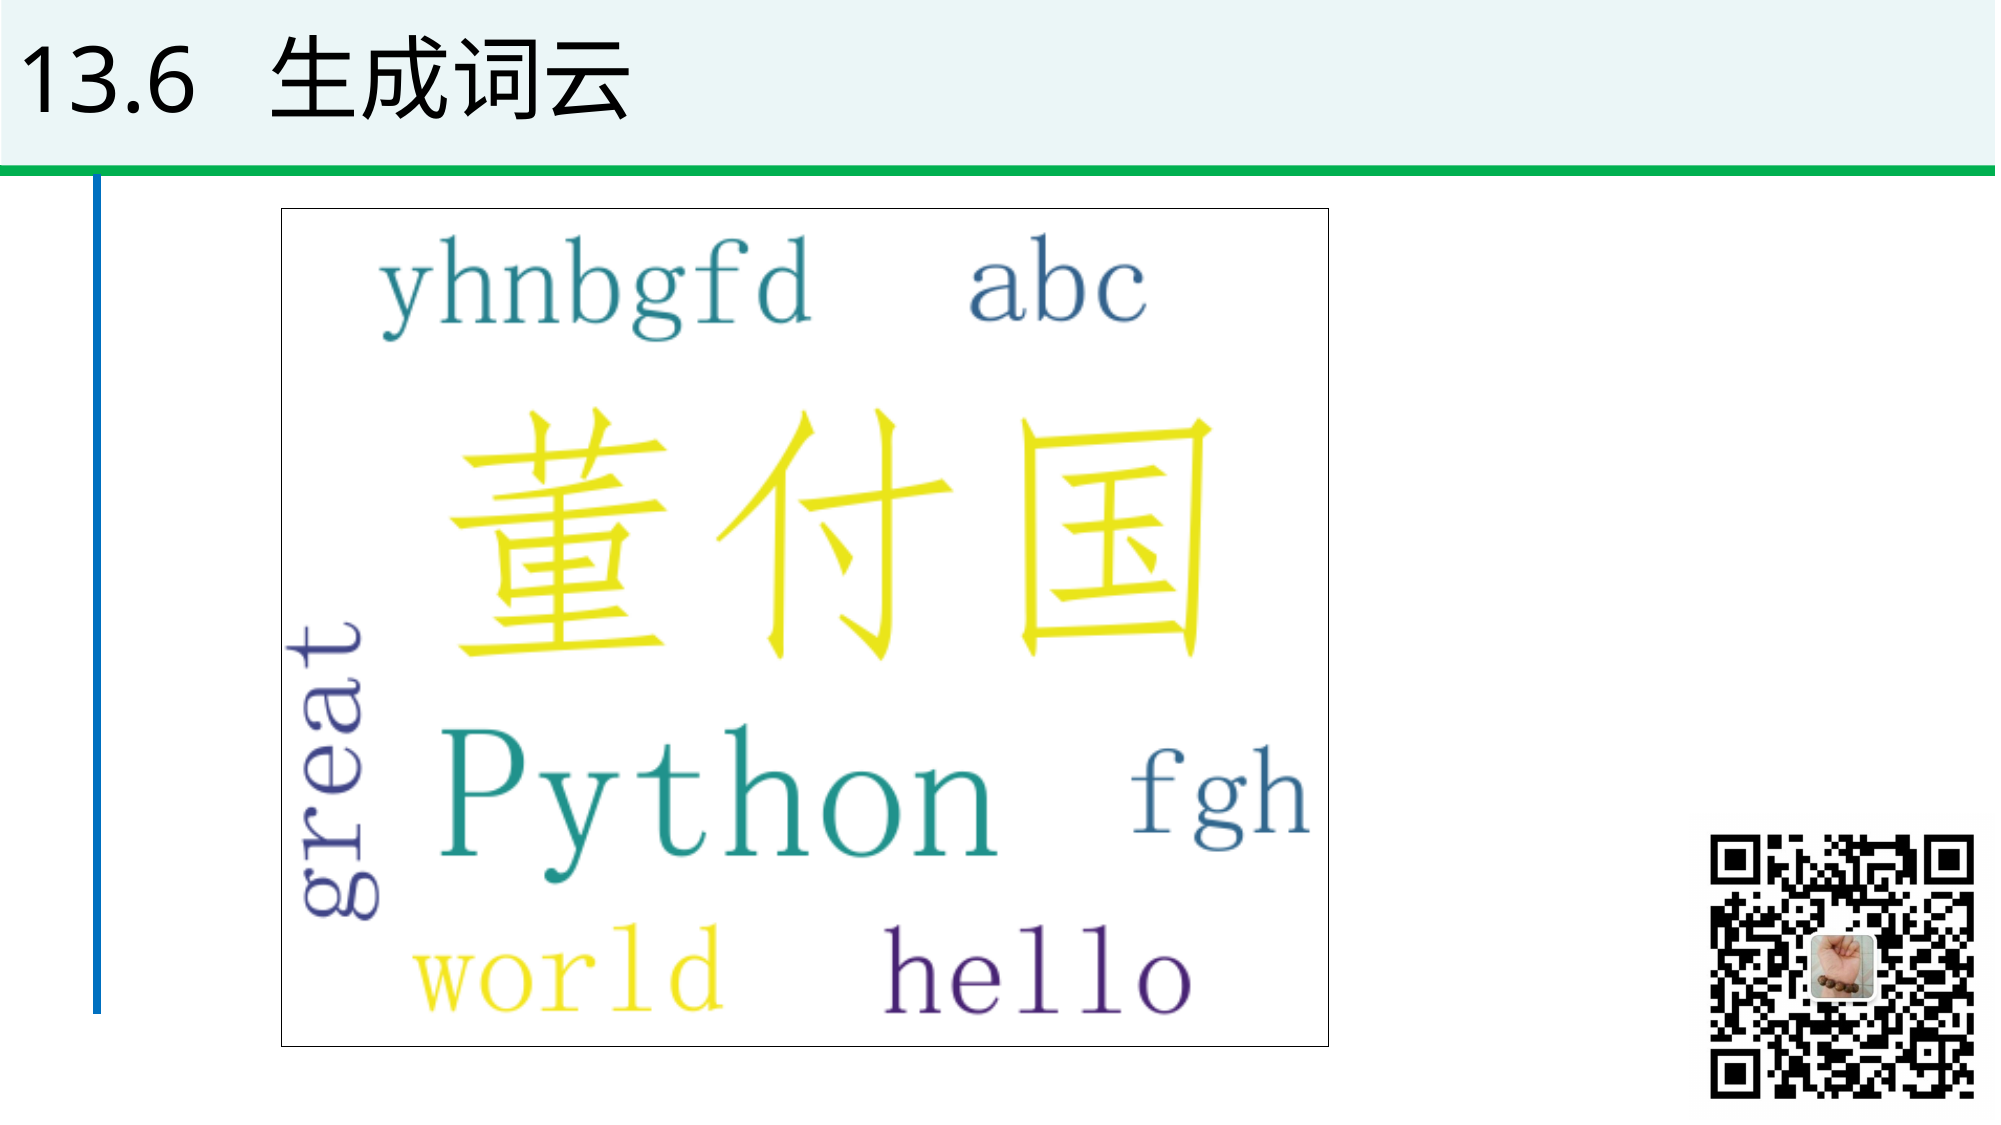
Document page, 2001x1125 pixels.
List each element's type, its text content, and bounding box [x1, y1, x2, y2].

picture [1689, 813, 1995, 1120]
title 13.6 生成词云 [1, 0, 1995, 166]
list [281, 208, 1329, 1047]
